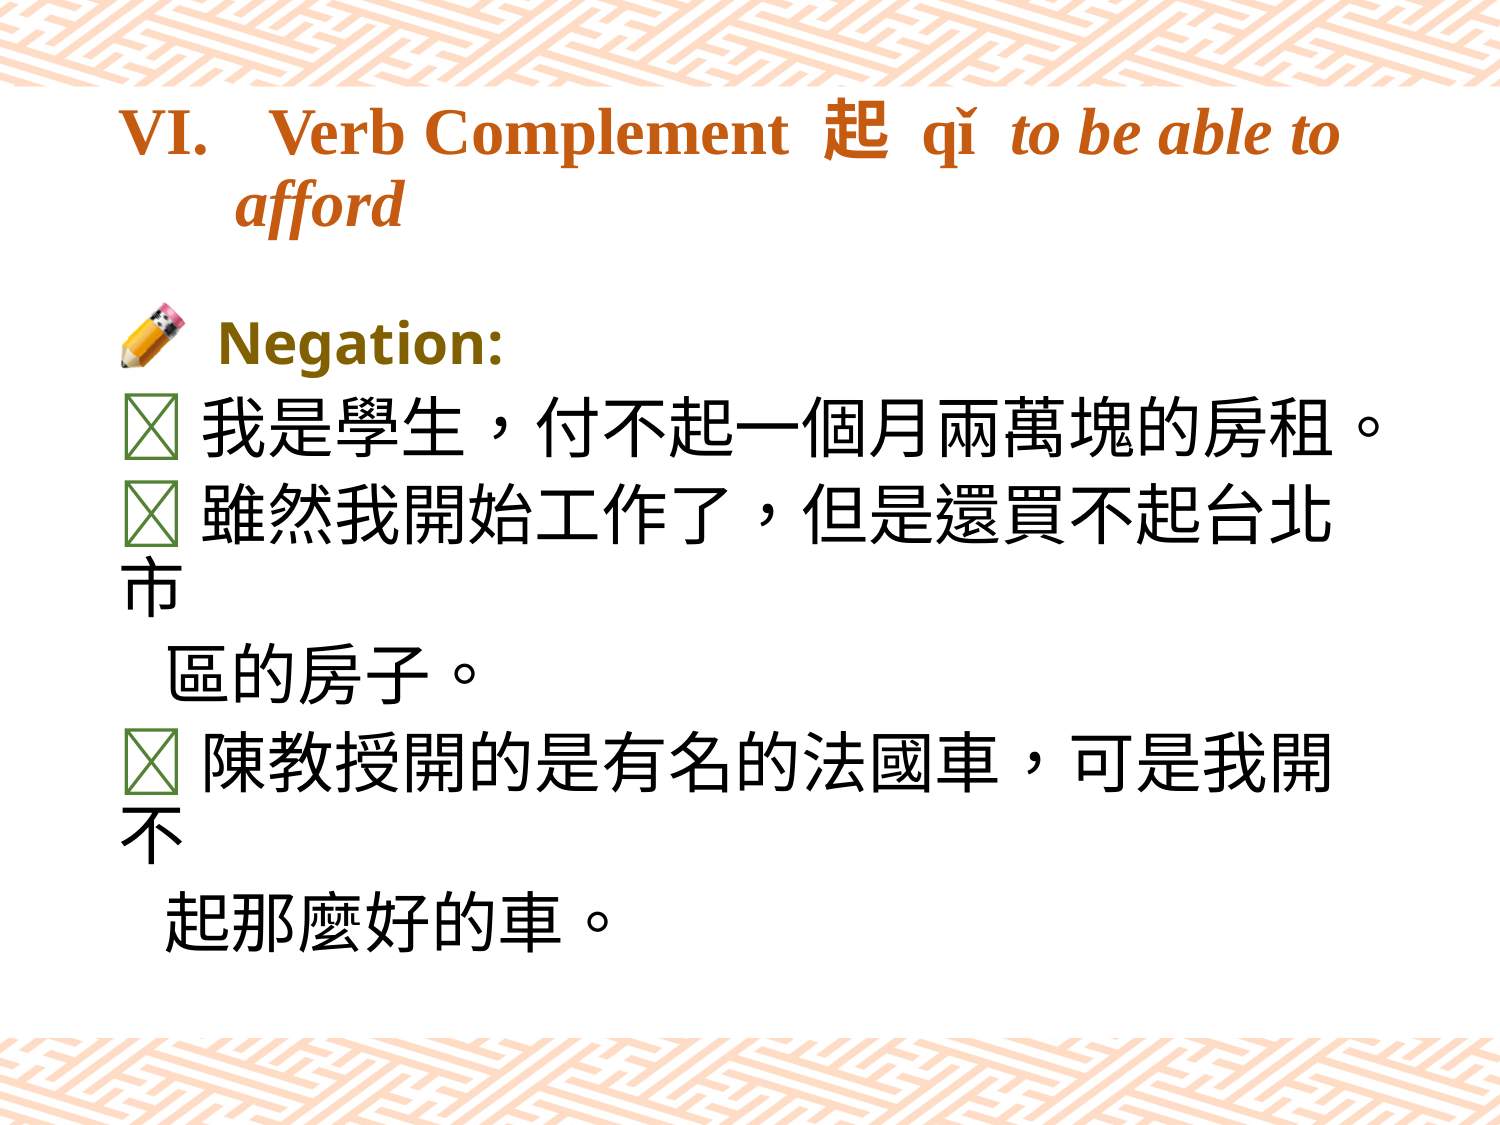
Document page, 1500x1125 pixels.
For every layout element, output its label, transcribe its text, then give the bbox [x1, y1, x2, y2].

picture [0, 0, 1500, 1125]
title VI. Verb Complement 起 qǐ to be able to afford [103, 59, 1397, 278]
list Negation: 我是學生，付不起一個月兩萬塊的房租。 雖然我開始工作了，但是還買不起台北市 區的房子。 陳教授開的是有名的法國車，可是我開不 起那麼好的車。 [103, 299, 1397, 1014]
